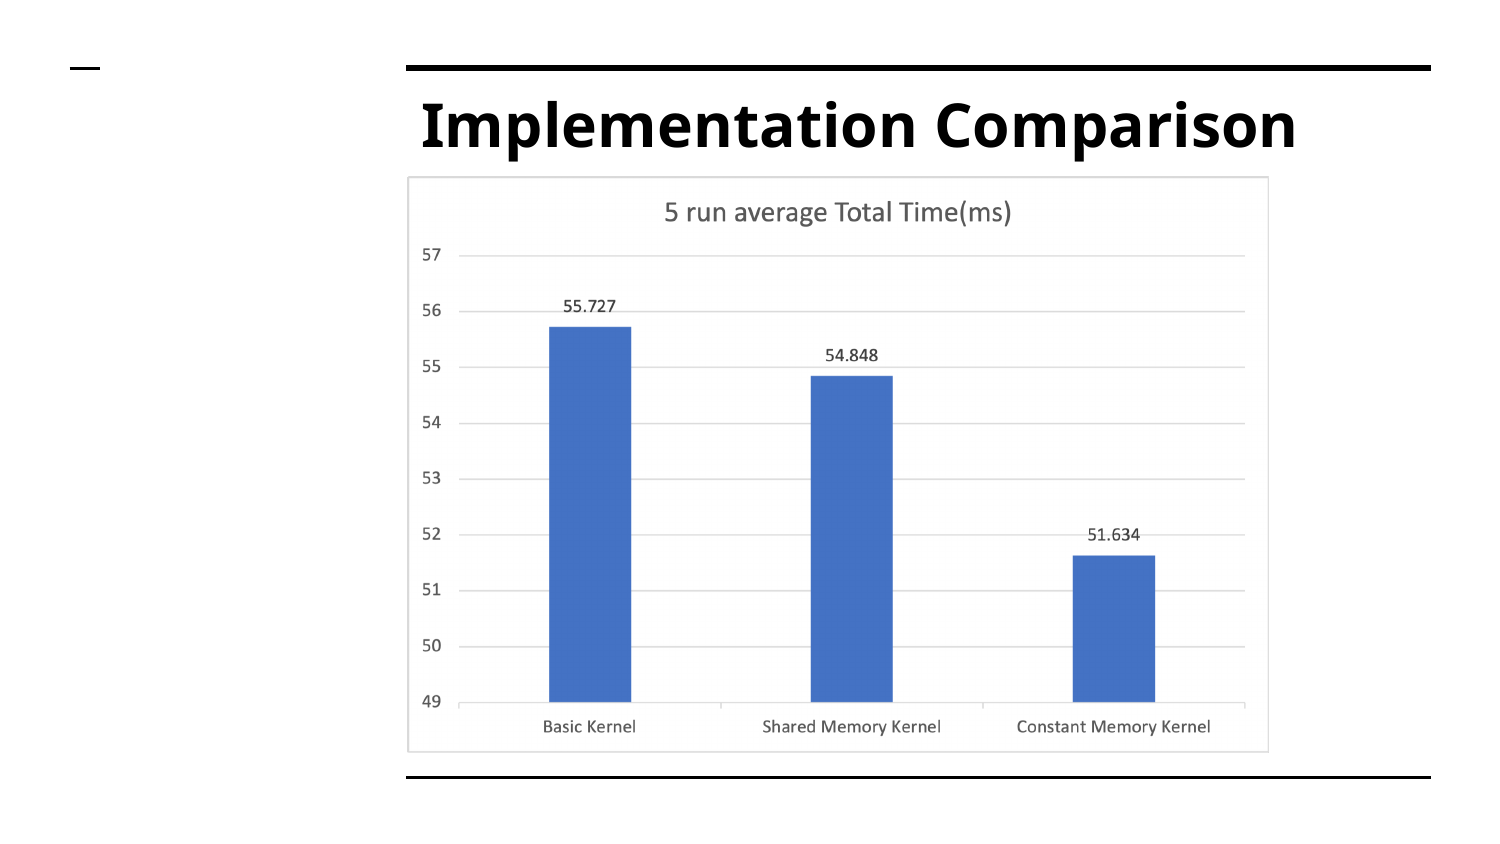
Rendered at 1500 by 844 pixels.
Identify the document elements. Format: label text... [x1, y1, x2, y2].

picture [405, 175, 1269, 755]
title Implementation Comparison [405, 70, 1444, 177]
